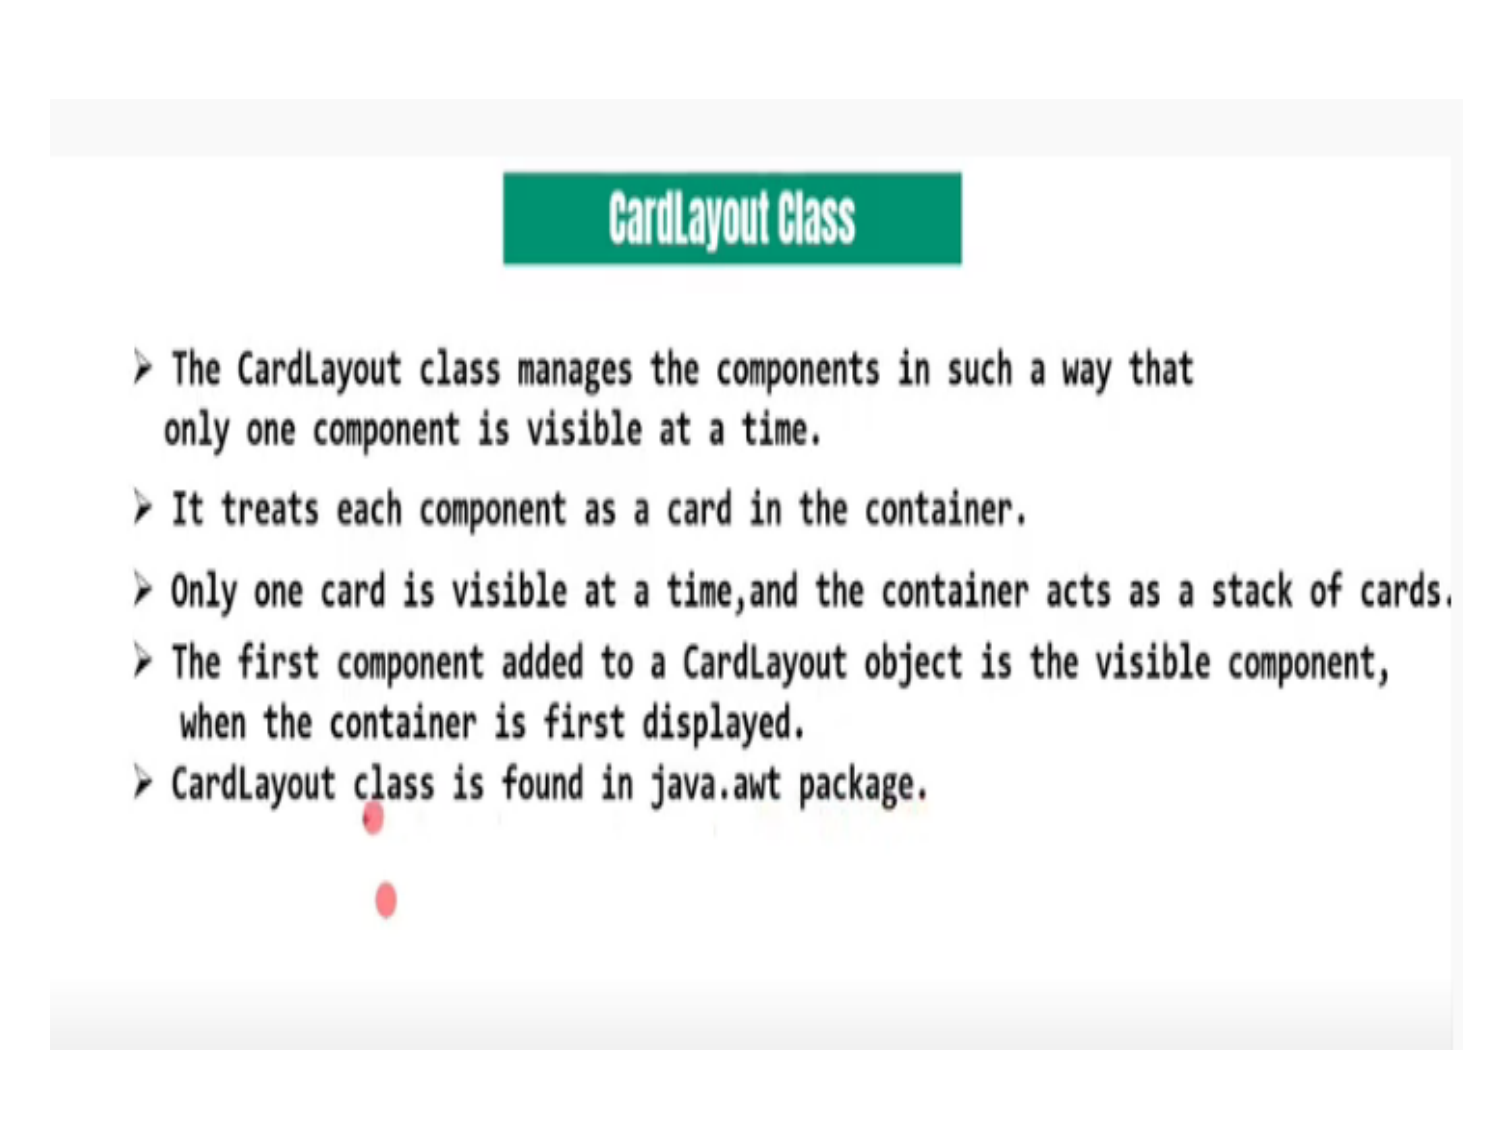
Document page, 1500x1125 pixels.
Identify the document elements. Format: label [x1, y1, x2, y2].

picture [49, 99, 1463, 1051]
